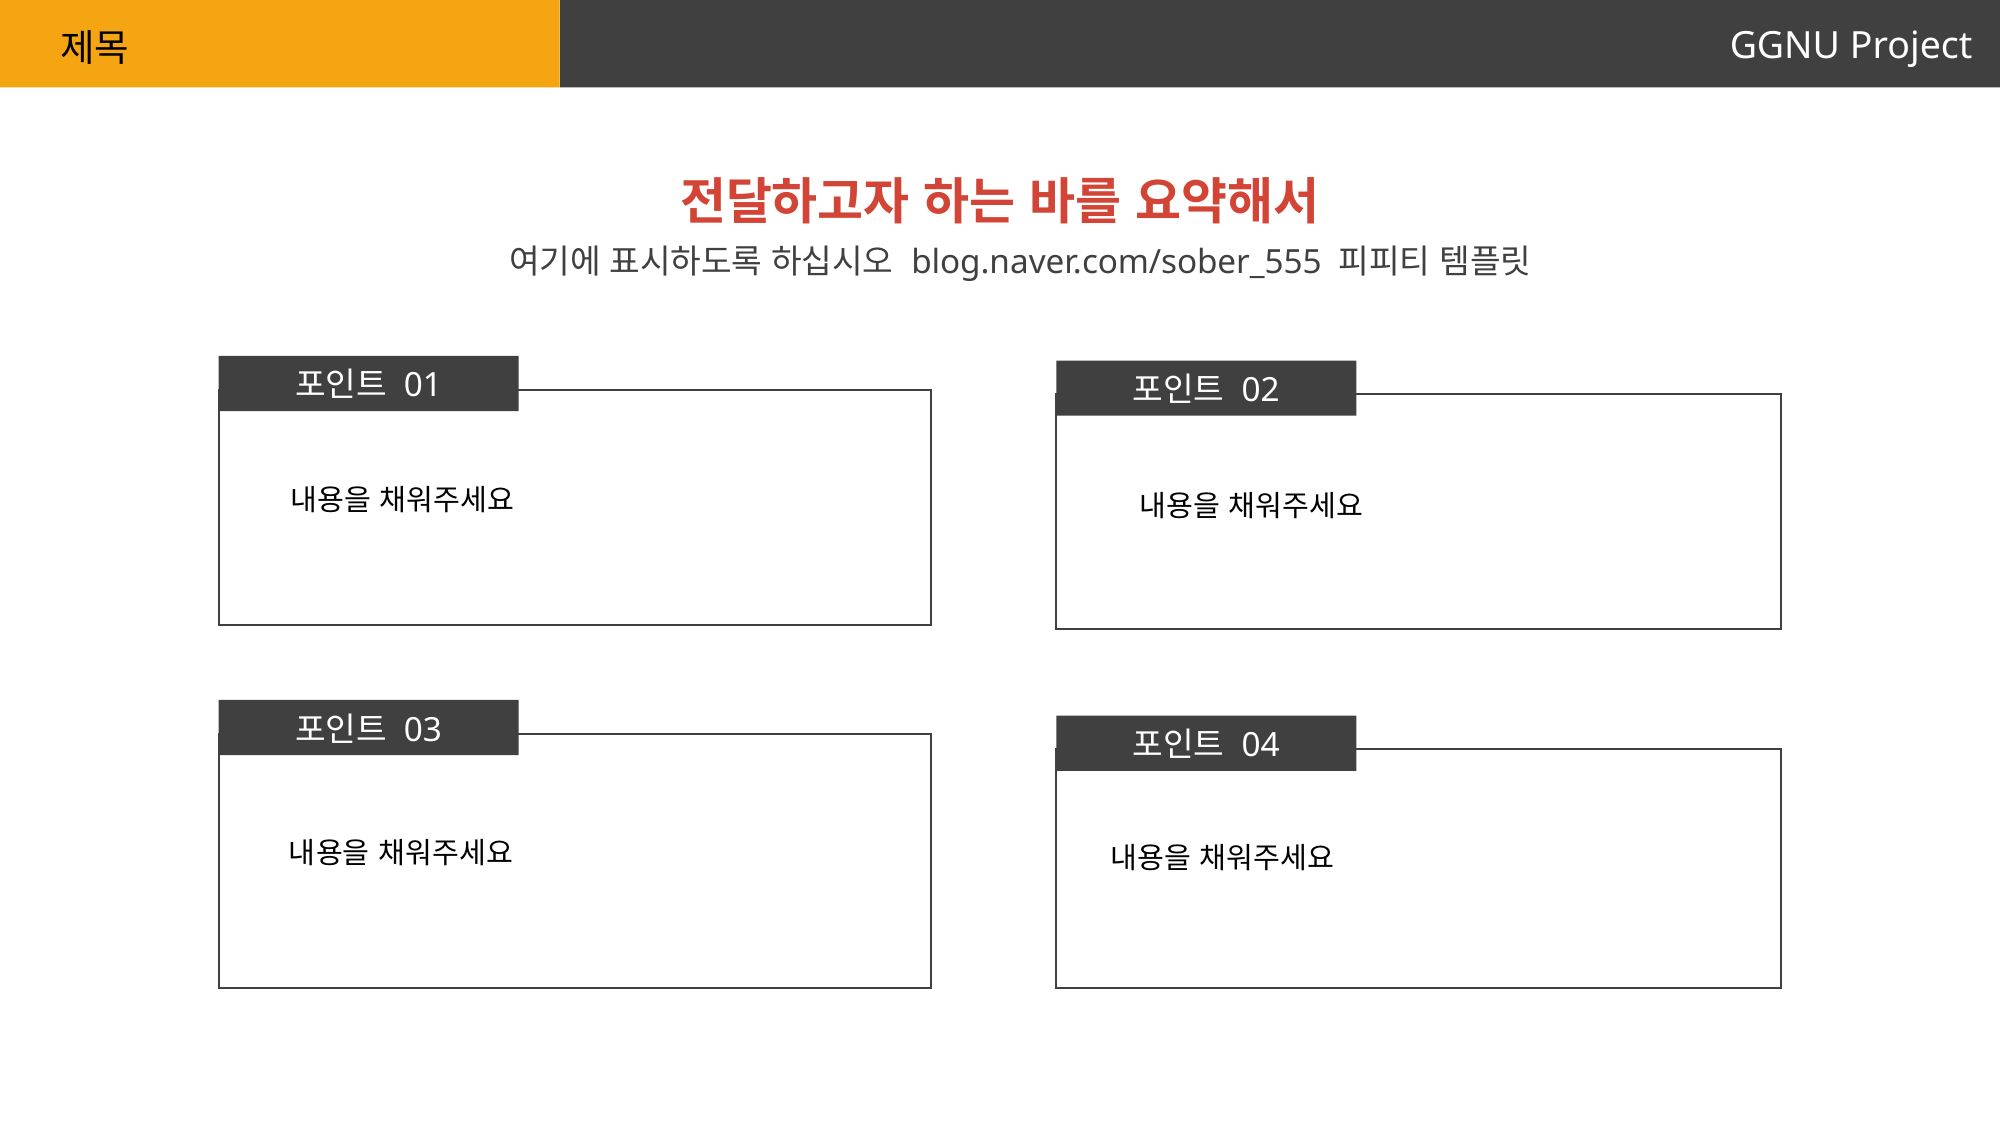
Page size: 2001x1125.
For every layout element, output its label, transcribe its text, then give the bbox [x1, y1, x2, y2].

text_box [218, 356, 1782, 988]
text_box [356, 161, 1685, 284]
text_box 제목 [45, 16, 144, 77]
text_box GGNU Project [1715, 13, 1988, 74]
